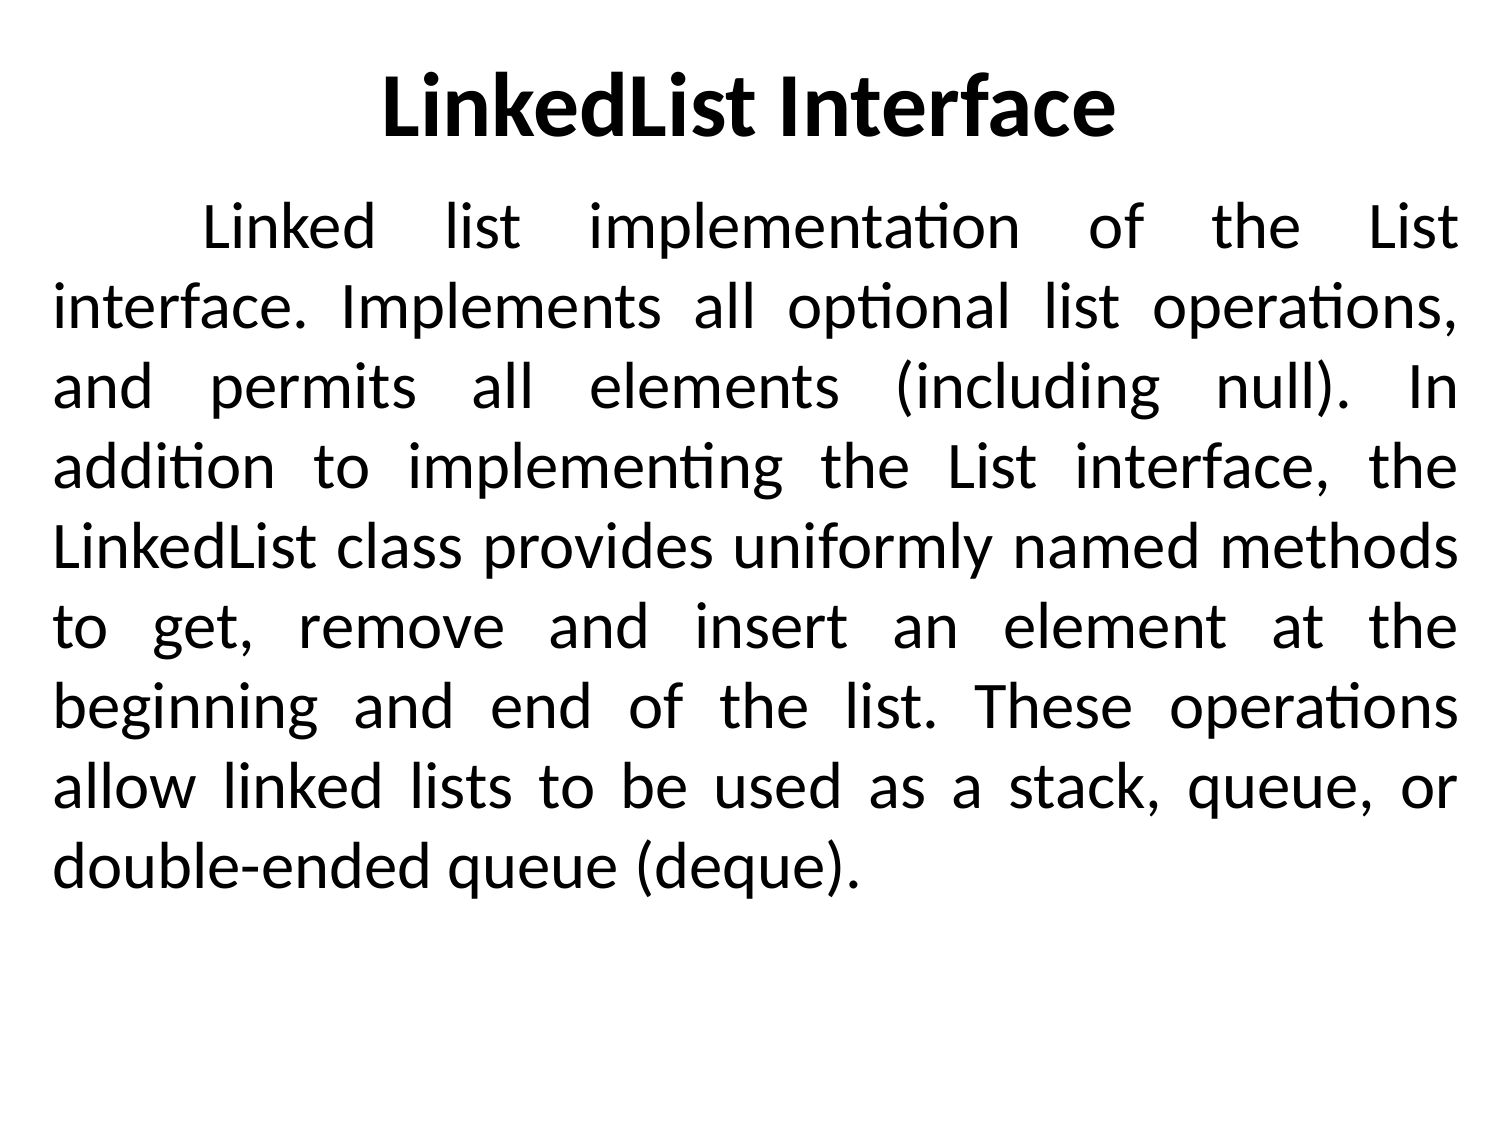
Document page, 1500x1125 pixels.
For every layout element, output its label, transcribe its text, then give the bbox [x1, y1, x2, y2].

text_box Linked list implementation of the List interface. Implements all optional list operations, and permits all elements (including null). In addition to implementing the List interface, the LinkedList class provides uniformly named methods to get, remove and insert an element at the beginning and end of the list. These operations allow linked lists to be used as a stack, queue, or double-ended queue (deque). [37, 174, 1475, 910]
title LinkedList Interface [0, 24, 1500, 175]
